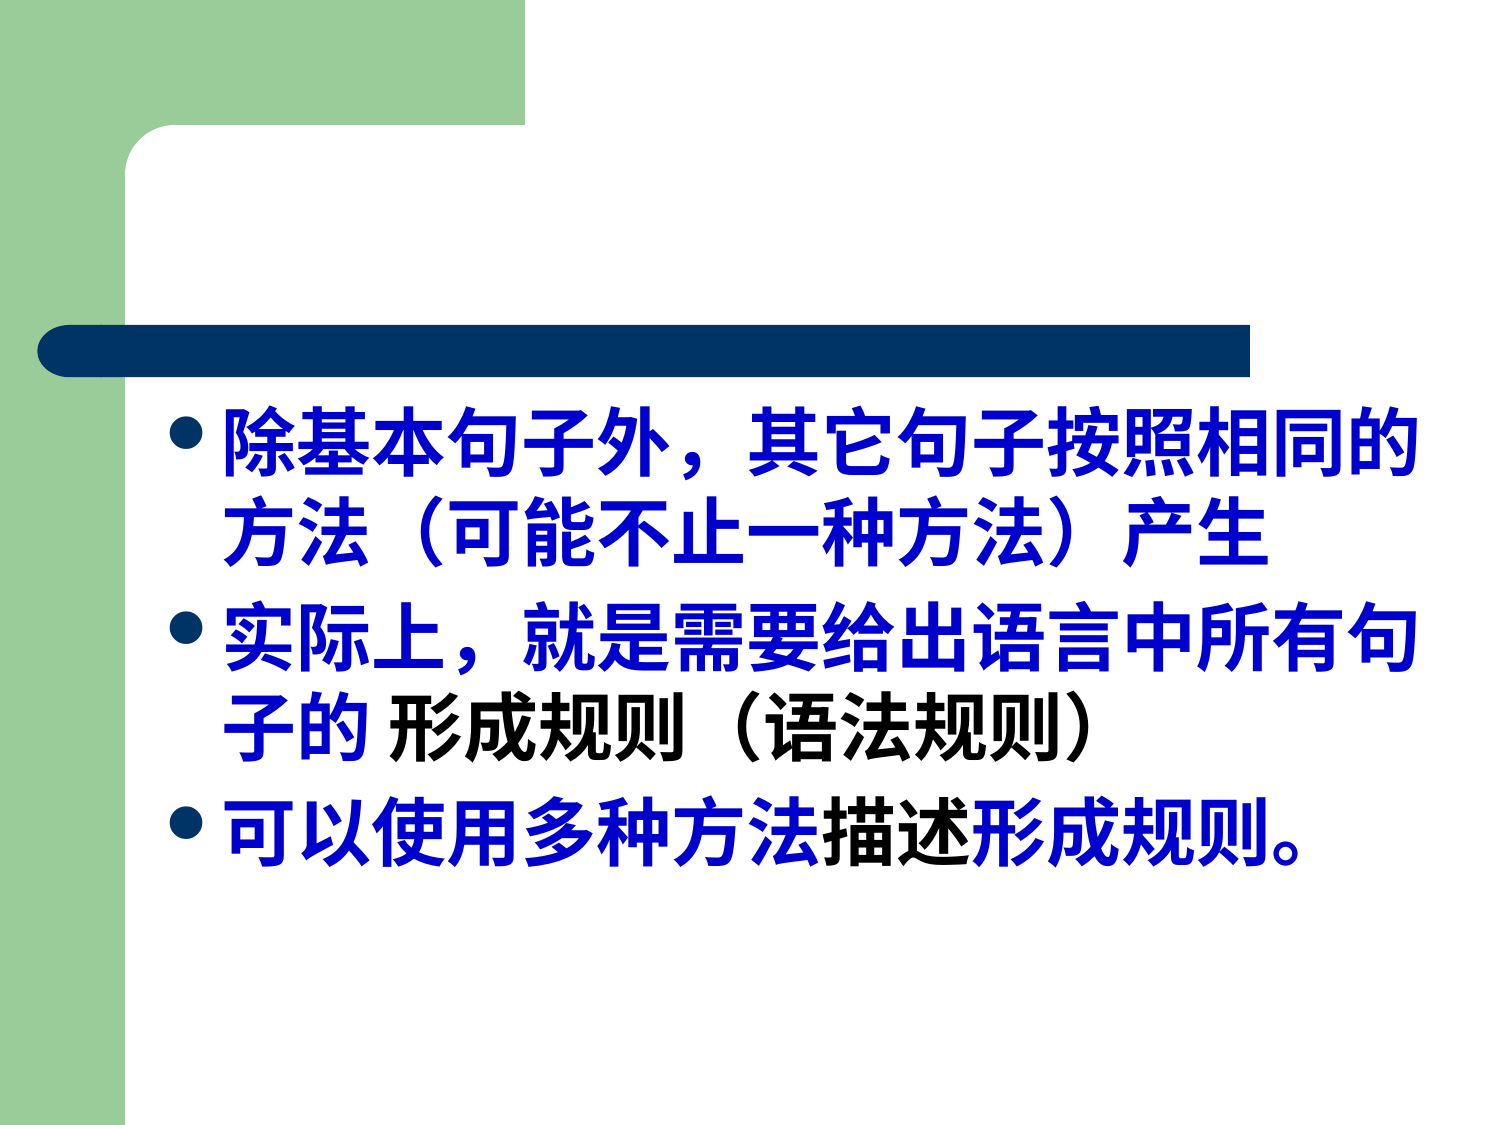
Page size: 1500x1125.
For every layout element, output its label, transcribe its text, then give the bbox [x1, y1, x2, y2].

list 除基本句子外，其它句子按照相同的方法（可能不止一种方法）产生 实际上，就是需要给出语言中所有句子的 形成规则（语法规则） 可以使用多种方法描述形成规则。 [149, 387, 1463, 1001]
